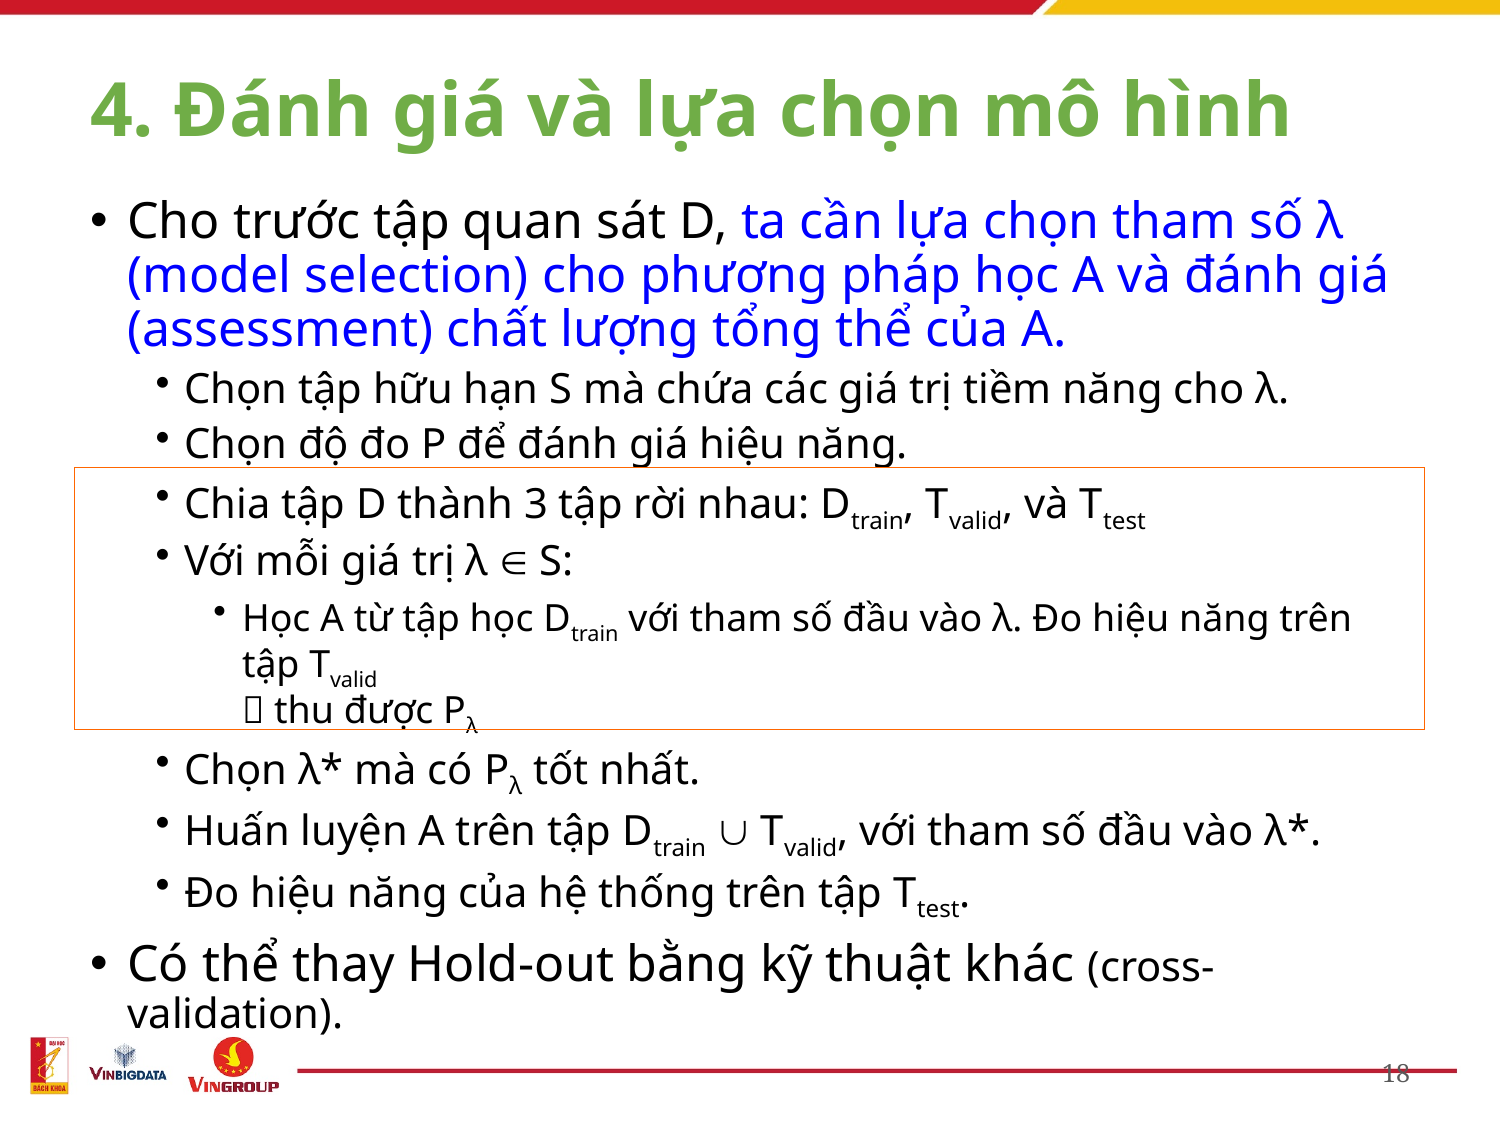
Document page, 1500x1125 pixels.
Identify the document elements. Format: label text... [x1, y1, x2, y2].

slide_number 18 [1074, 1024, 1425, 1100]
picture [0, 0, 1500, 1125]
title 4. Đánh giá và lựa chọn mô hình [75, 50, 1425, 175]
list Cho trước tập quan sát D, ta cần lựa chọn tham số λ (model selection) cho phương pháp học A và đánh giá (assessment) chất lượng tổng thể của A. Chọn tập hữu hạn S mà chứa các giá trị tiềm năng cho λ. Chọn độ đo P để đánh giá hiệu năng. Chia tập D thành 3 tập rời nhau: Dtrain, Tvalid, và Ttest Với mỗi giá trị λ  S: Học A từ tập học Dtrain với tham số đầu vào λ. Đo hiệu năng trên tập Tvalid  thu được Pλ Chọn λ* mà có Pλ tốt nhất. Huấn luyện A trên tập Dtrain  Tvalid, với tham số đầu vào λ*. Đo hiệu năng của hệ thống trên tập Ttest. Có thể thay Hold-out bằng kỹ thuật khác (cross-validation). [75, 187, 1425, 467]
list Cho trước tập quan sát D, ta cần lựa chọn tham số λ (model selection) cho phương pháp học A và đánh giá (assessment) chất lượng tổng thể của A. Chọn tập hữu hạn S mà chứa các giá trị tiềm năng cho λ. Chọn độ đo P để đánh giá hiệu năng. Chia tập D thành 3 tập rời nhau: Dtrain, Tvalid, và Ttest Với mỗi giá trị λ  S: Học A từ tập học Dtrain với tham số đầu vào λ. Đo hiệu năng trên tập Tvalid  thu được Pλ Chọn λ* mà có Pλ tốt nhất. Huấn luyện A trên tập Dtrain  Tvalid, với tham số đầu vào λ*. Đo hiệu năng của hệ thống trên tập Ttest. Có thể thay Hold-out bằng kỹ thuật khác (cross-validation). [75, 730, 1425, 1006]
text_box [74, 467, 1425, 730]
